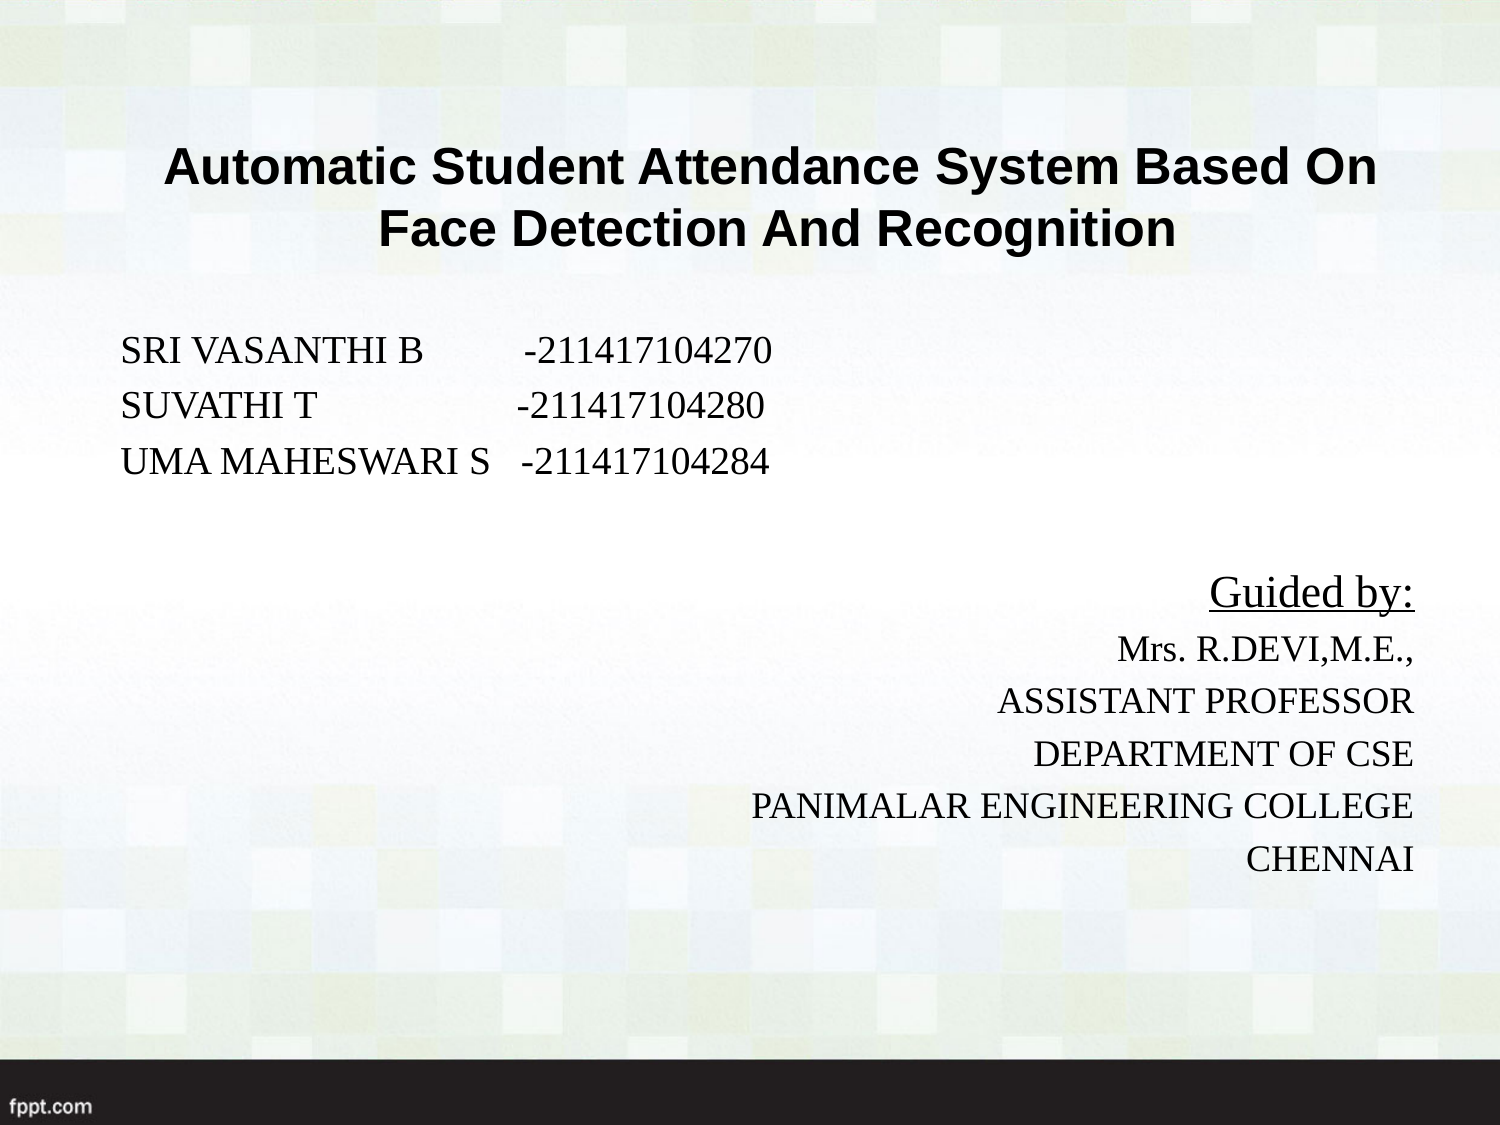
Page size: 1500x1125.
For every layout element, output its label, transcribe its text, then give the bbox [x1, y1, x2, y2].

title Automatic Student Attendance System Based On Face Detection And Recognition [140, 105, 1416, 316]
subtitle SRI VASANTHI B -211417104270 SUVATHI T -211417104280 UMA MAHESWARI S -211417104284 Guided by: Mrs. R.DEVI,M.E., ASSISTANT PROFESSOR DEPARTMENT OF CSE PANIMALAR ENGINEERING COLLEGE CHENNAI [105, 316, 1430, 1020]
picture [0, 0, 1500, 1125]
